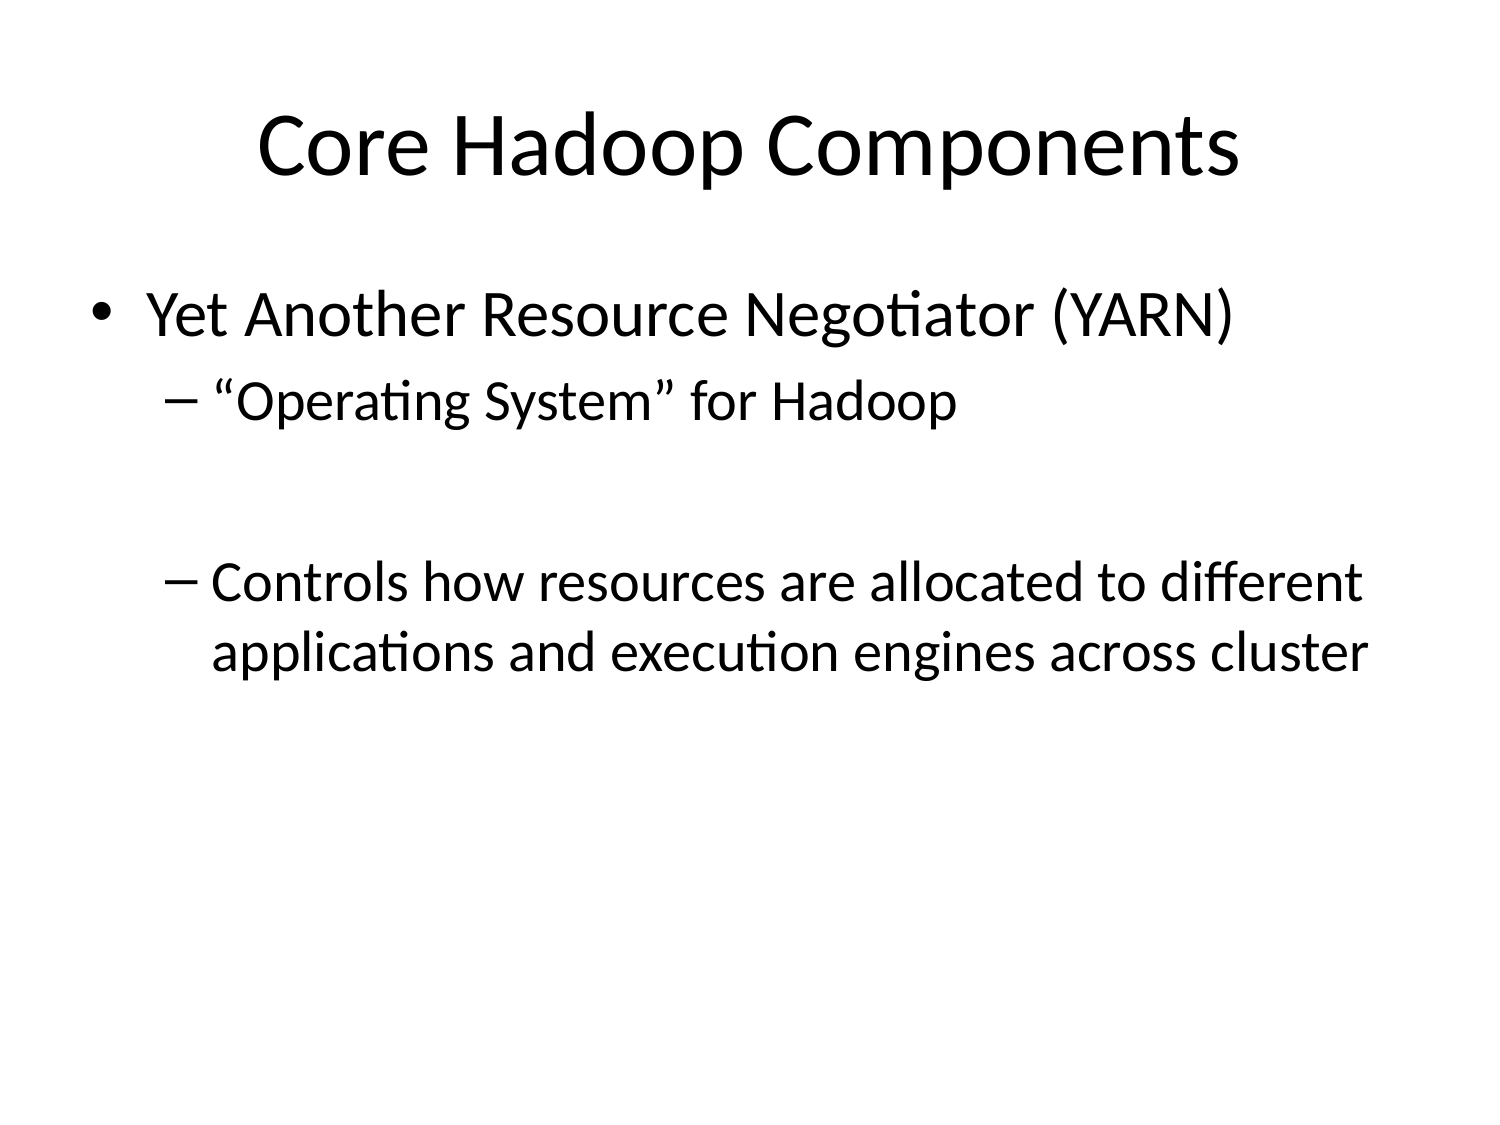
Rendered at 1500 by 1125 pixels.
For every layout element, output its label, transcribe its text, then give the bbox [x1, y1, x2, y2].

list Yet Another Resource Negotiator (YARN) “Operating System” for Hadoop Controls how resources are allocated to different applications and execution engines across cluster [75, 262, 1425, 1005]
title Core Hadoop Components [75, 45, 1425, 233]
